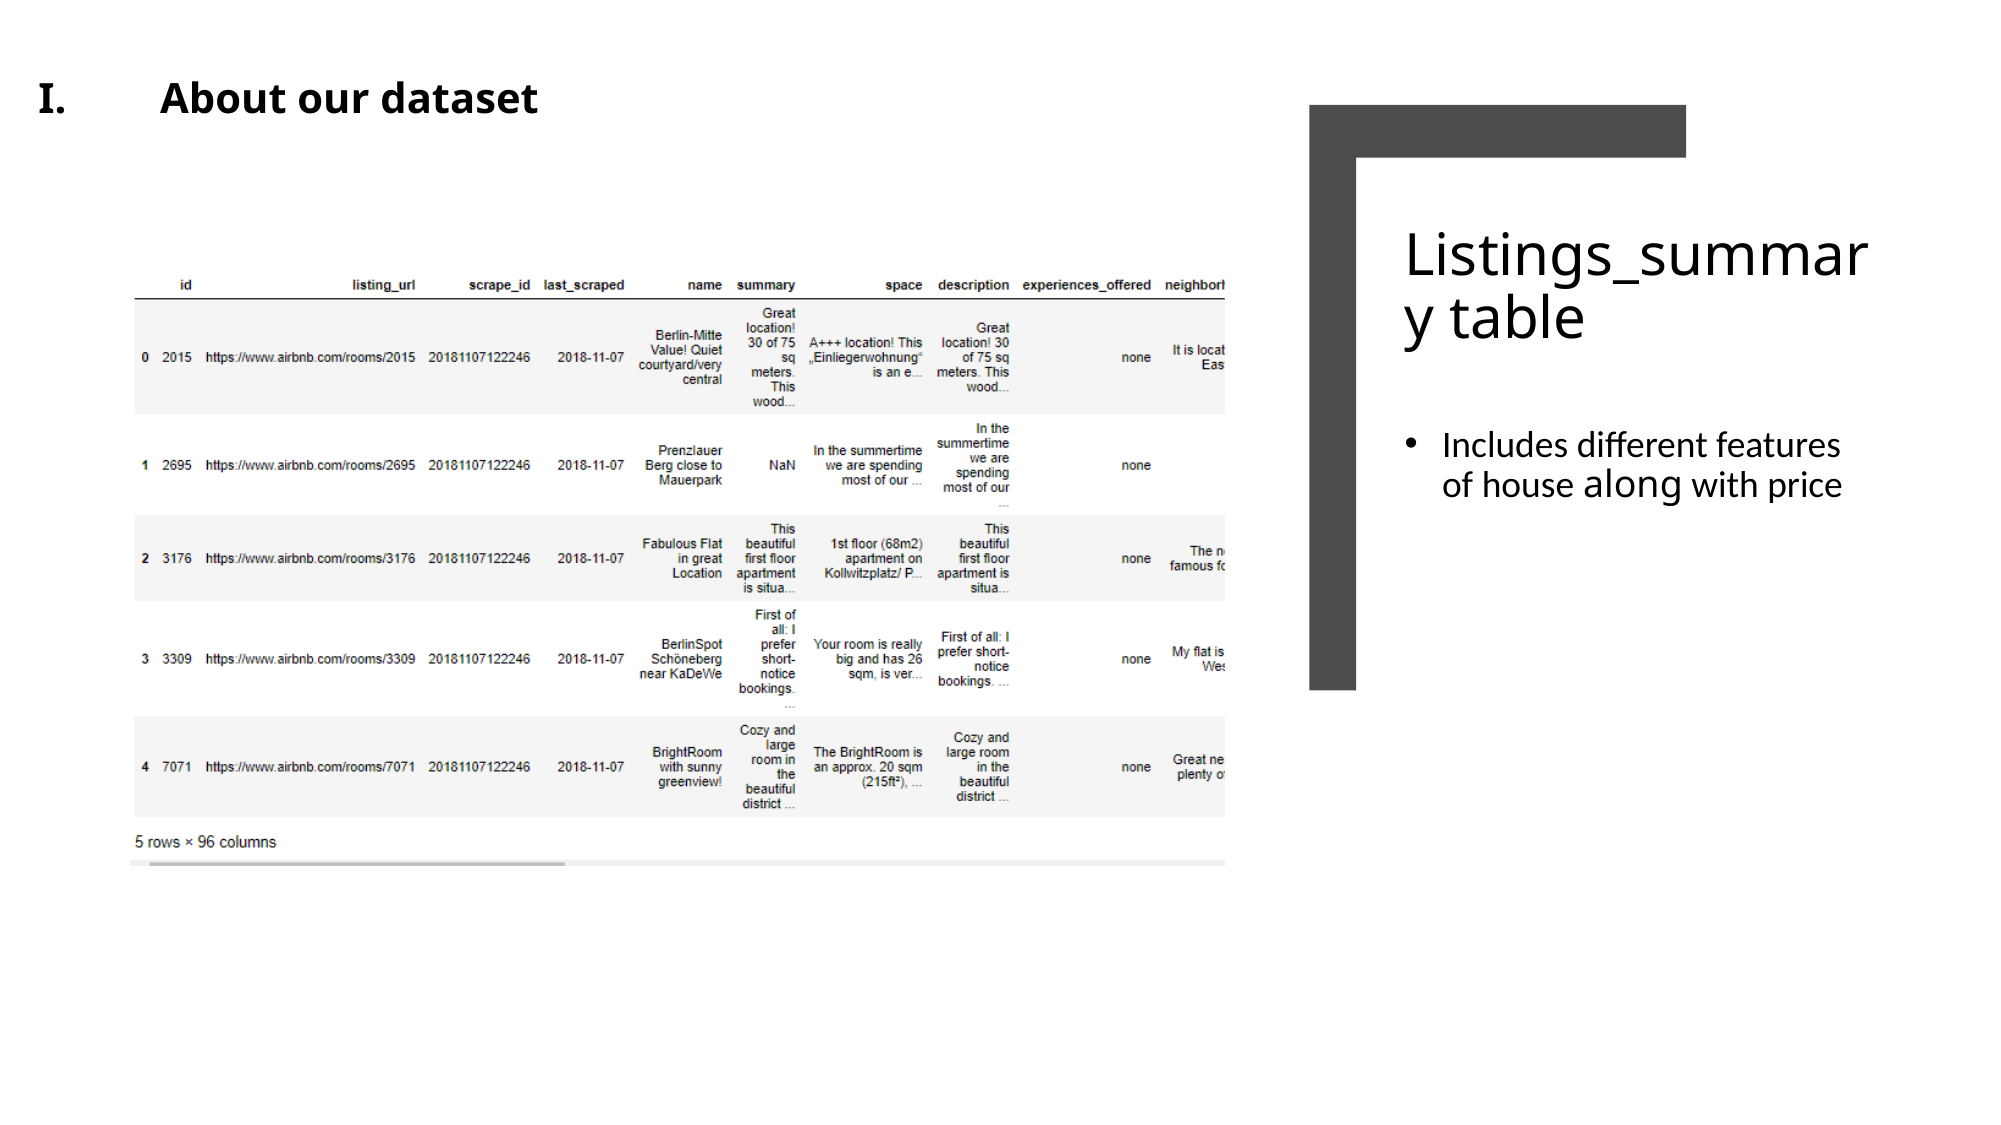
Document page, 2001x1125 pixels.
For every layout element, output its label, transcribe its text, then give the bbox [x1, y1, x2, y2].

text_box [1309, 299, 1357, 691]
title Listings_summary table [1389, 182, 1891, 395]
text_box [137, 81, 1863, 299]
text_box About our dataset [23, 16, 1275, 185]
picture [130, 259, 1236, 866]
list Includes different features of house along with price [1389, 417, 1891, 1020]
